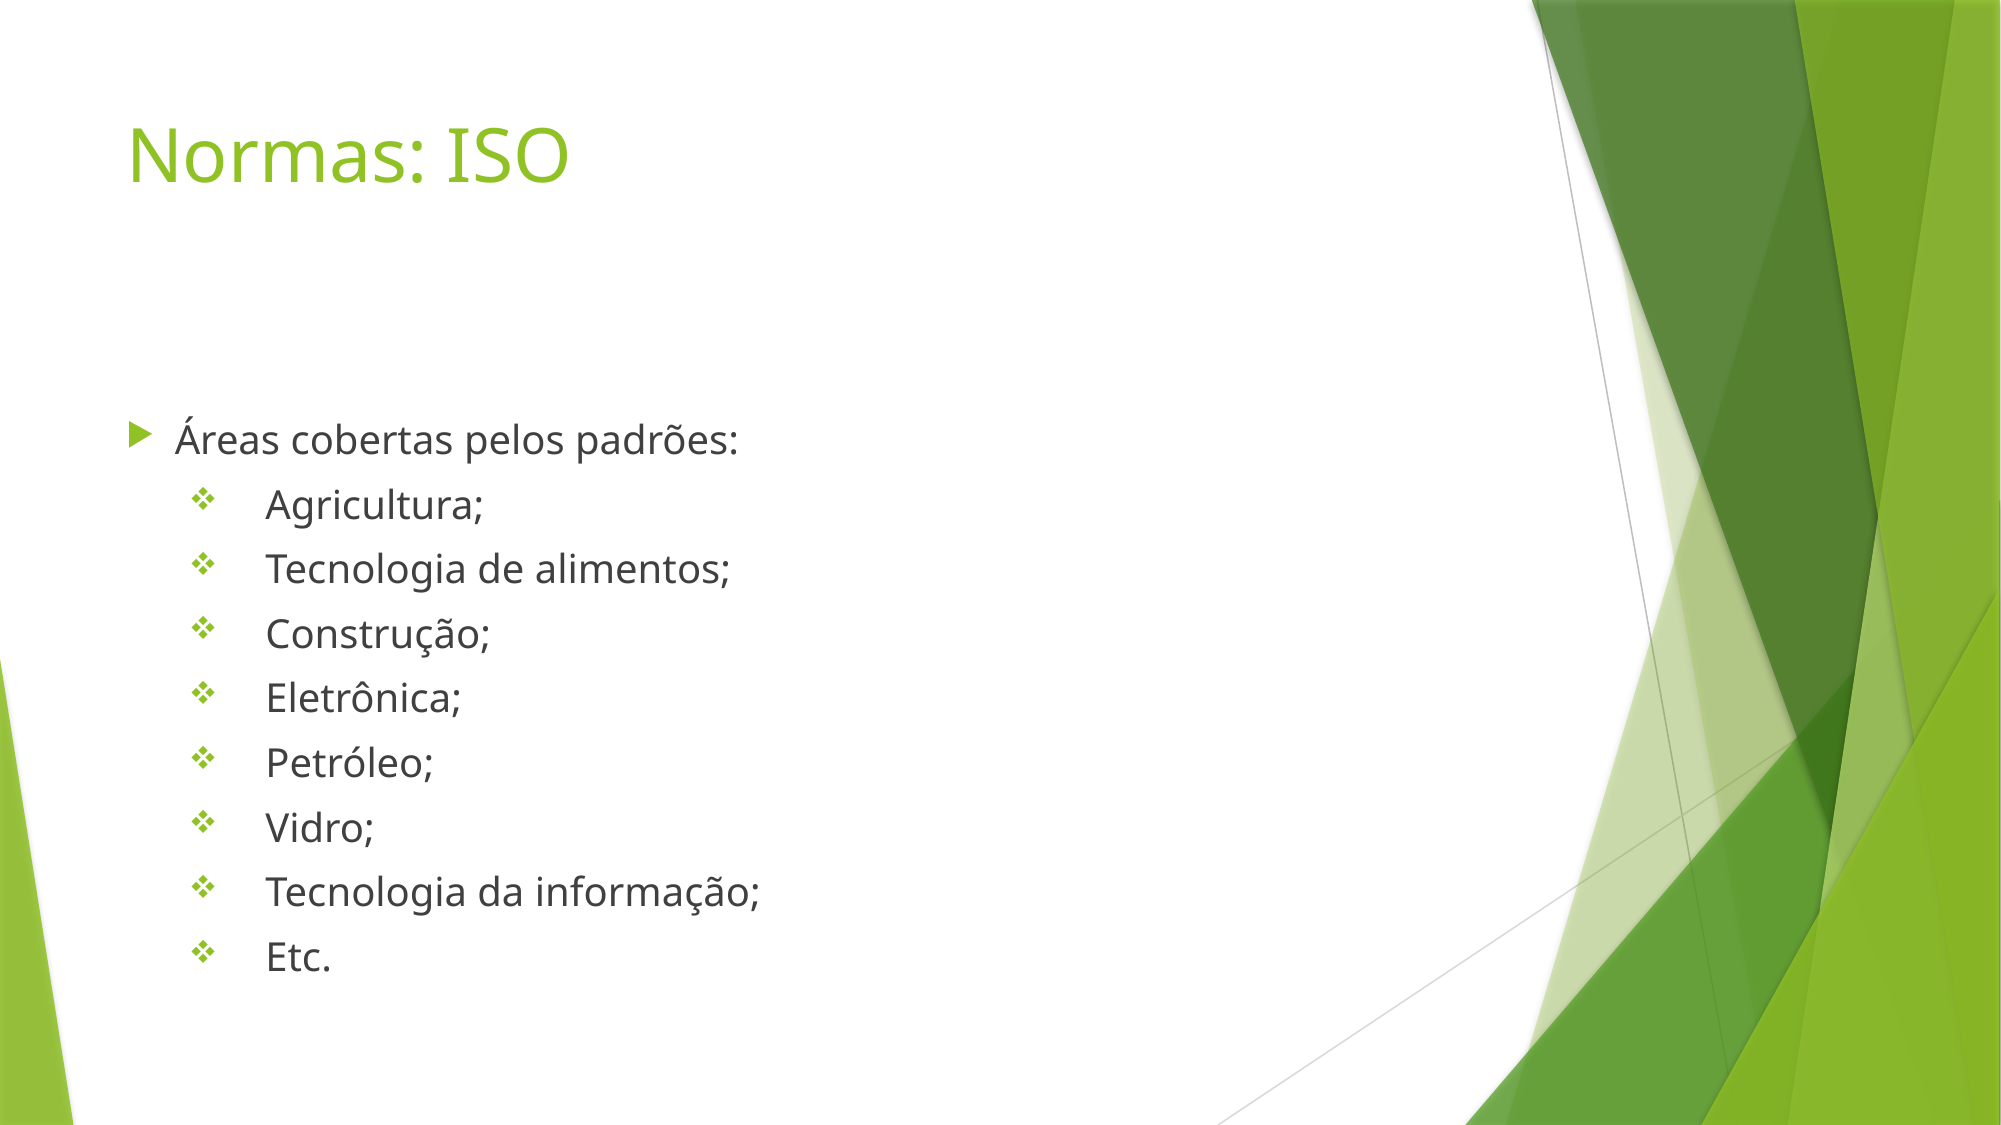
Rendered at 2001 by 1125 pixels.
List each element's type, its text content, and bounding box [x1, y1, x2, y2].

list Áreas cobertas pelos padrões: Agricultura; Tecnologia de alimentos; Construção; Eletrônica; Petróleo; Vidro; Tecnologia da informação; Etc. [111, 354, 1522, 992]
title Normas: ISO [111, 99, 1522, 317]
